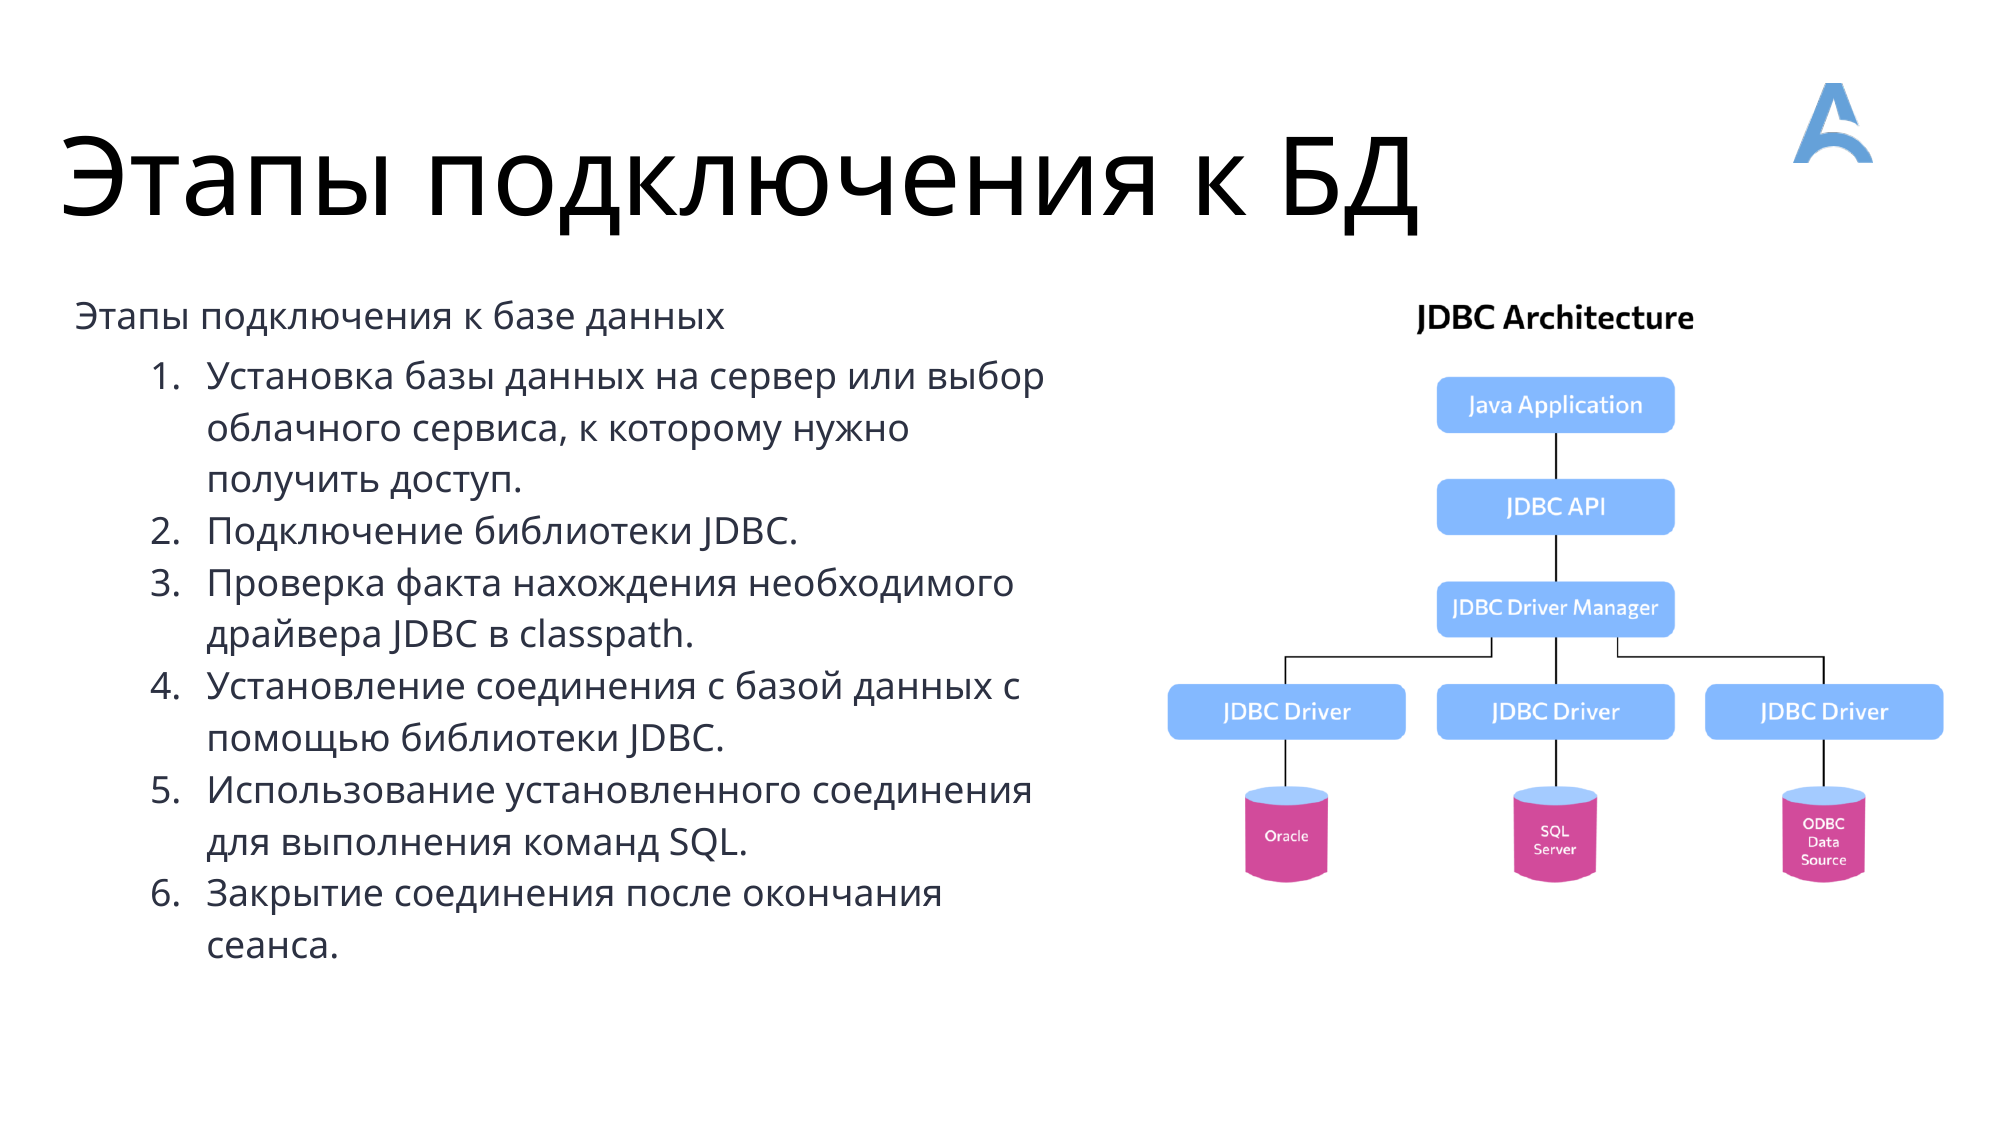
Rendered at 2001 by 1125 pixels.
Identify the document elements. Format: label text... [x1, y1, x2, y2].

text_box Этапы подключения к БД [59, 83, 1517, 213]
picture [1793, 83, 1874, 163]
text_box Этапы подключения к базе данных Установка базы данных на сервер или выбор облачного сервиса, к которому нужно получить доступ. Подключение библиотеки JDBC. Проверка факта нахождения необходимого драйвера JDBC в classpath. Установление соединения с базой данных с помощью библиотеки JDBC. Использование установленного соединения для выполнения команд SQL. Закрытие соединения после окончания сеанса. [59, 270, 1068, 1026]
picture [1147, 281, 1963, 908]
